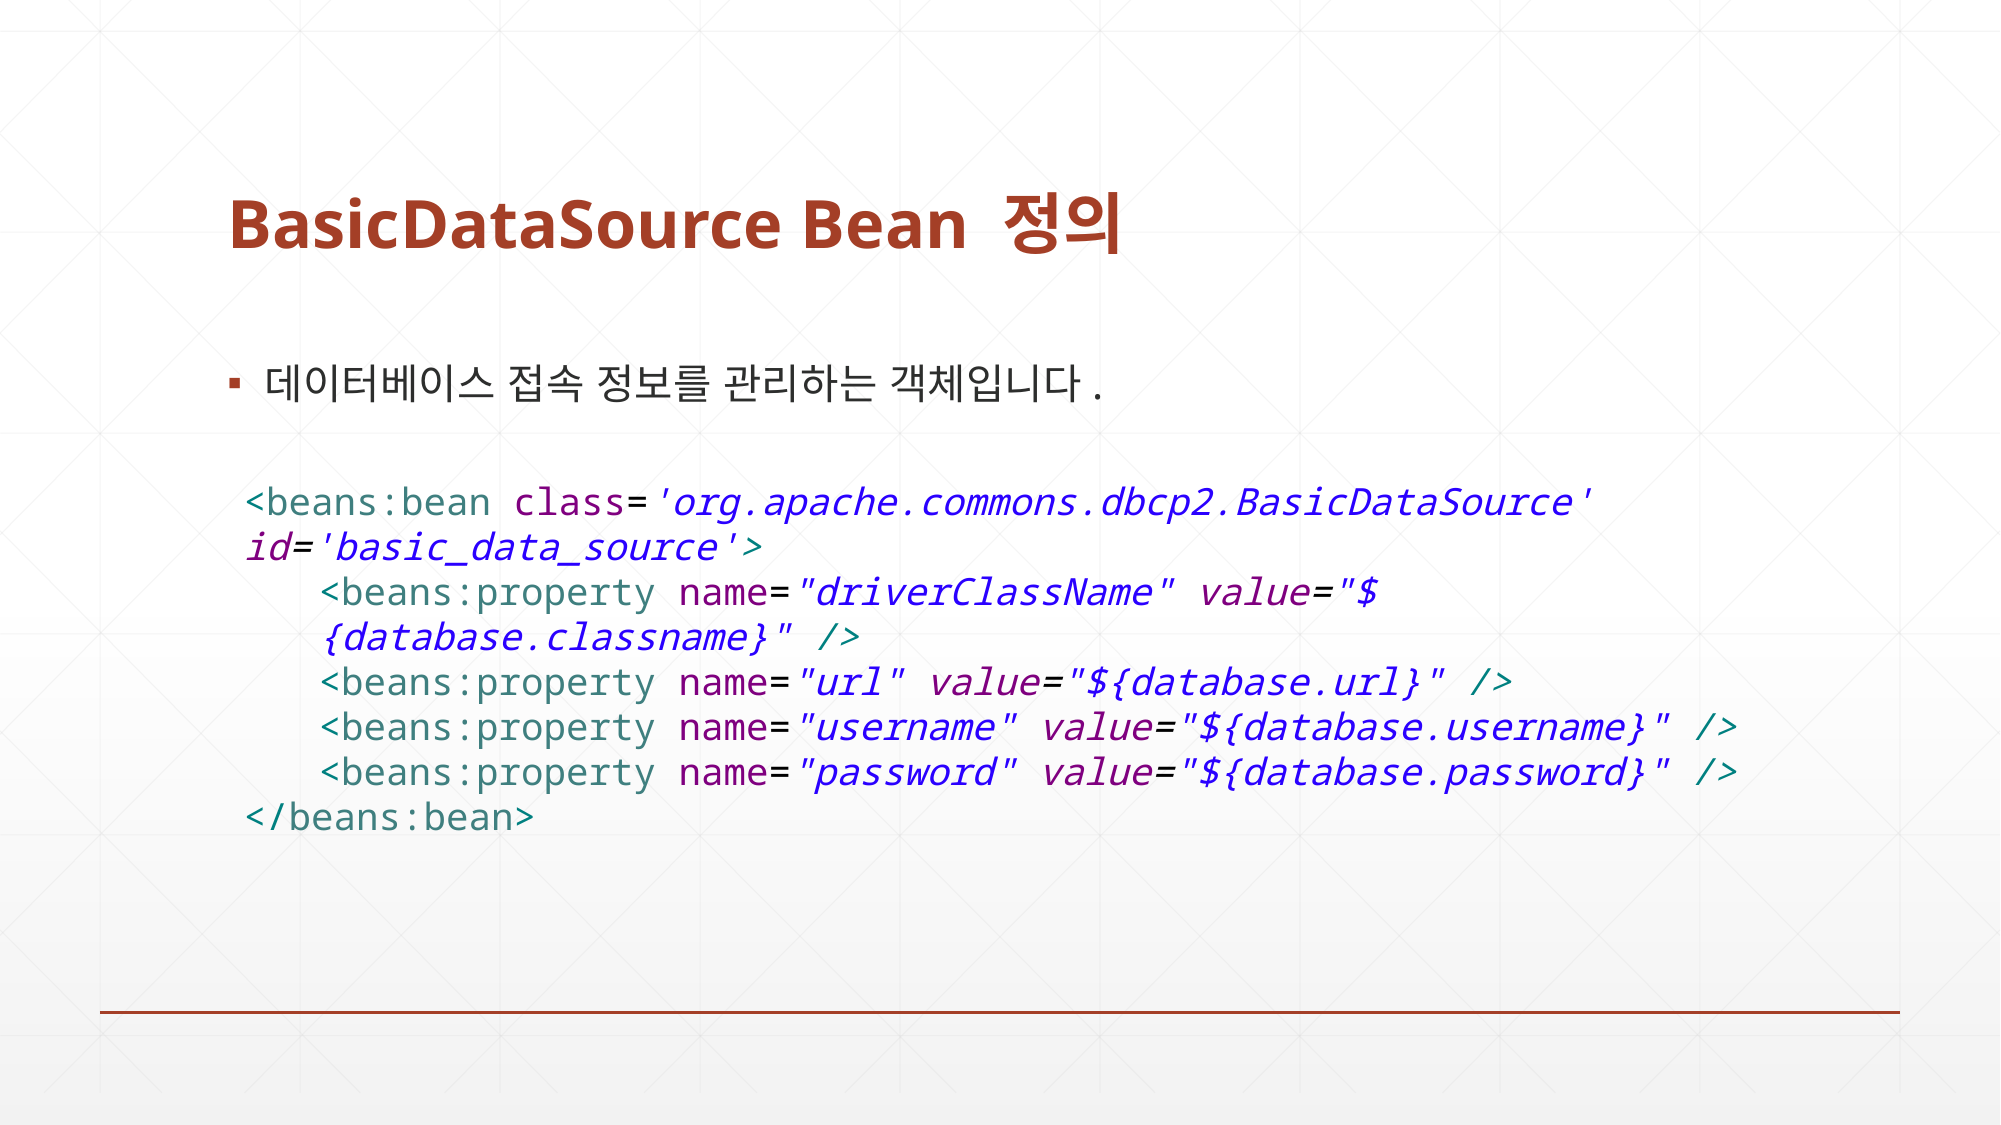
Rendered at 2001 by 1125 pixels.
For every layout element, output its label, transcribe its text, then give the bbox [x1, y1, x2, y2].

title BasicDataSource Bean 정의 [212, 82, 1788, 271]
list 데이터베이스 접속 정보를 관리하는 객체입니다. [212, 324, 1788, 950]
text_box <beans:bean class='org.apache.commons.dbcp2.BasicDataSource' id='basic_data_source'> <beans:property name="driverClassName" value="${database.classname}" /> <beans:property name="url" value="${database.url}" /> <beans:property name="username" value="${database.username}" /> <beans:property name="password" value="${database.password}" /> </beans:bean> [228, 470, 1819, 846]
